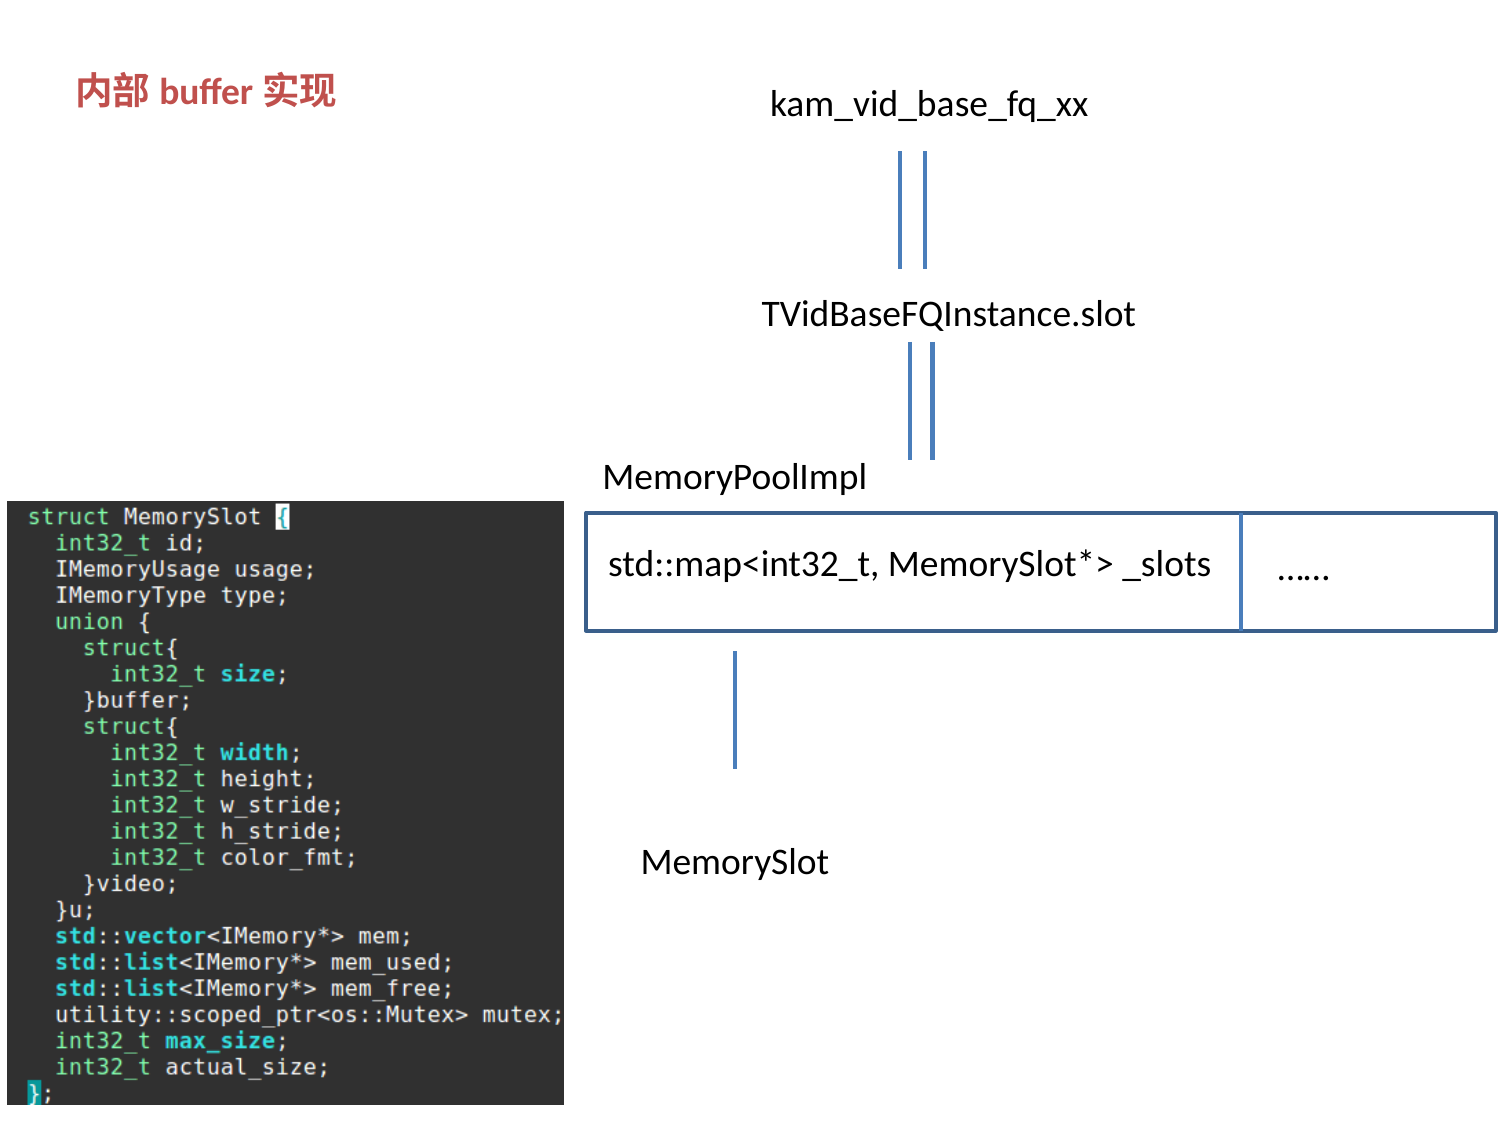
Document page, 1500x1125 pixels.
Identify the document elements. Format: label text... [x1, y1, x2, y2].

text_box 内部buffer实现 [60, 59, 353, 120]
text_box kam_vid_base_fq_xx [746, 71, 1104, 132]
text_box …… [1263, 536, 1358, 596]
text_box MemorySlot [625, 829, 845, 890]
text_box MemoryPoolImpl [587, 444, 883, 505]
picture [6, 501, 564, 1105]
text_box [584, 511, 1498, 633]
text_box std::map<int32_t, MemorySlot*> _slots [593, 531, 1227, 591]
text_box TVidBaseFQInstance.slot [746, 281, 1152, 341]
